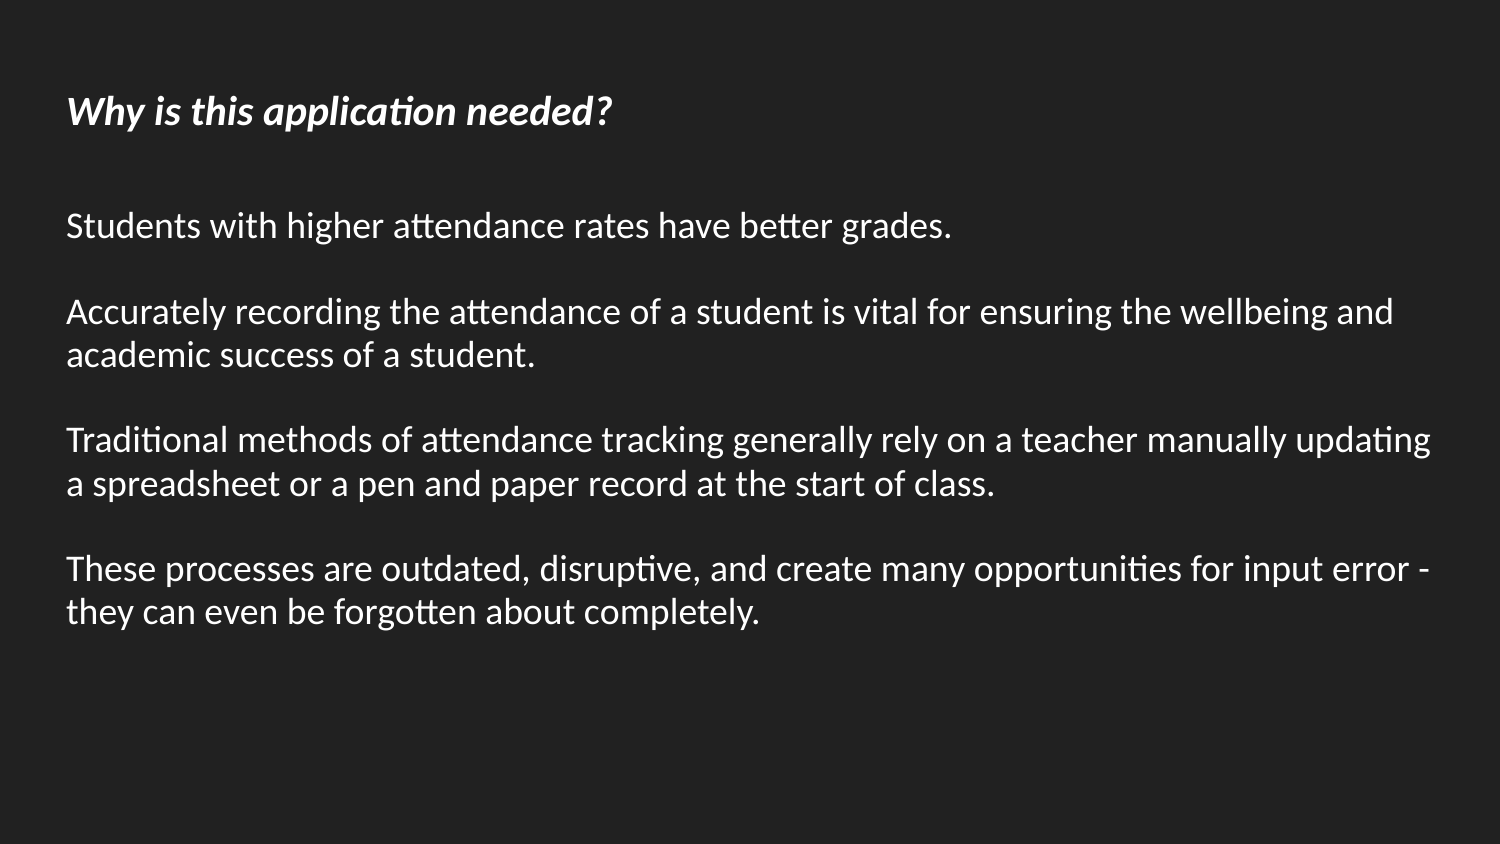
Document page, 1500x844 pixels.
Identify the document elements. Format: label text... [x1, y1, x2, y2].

title Why is this application needed? [51, 72, 1449, 167]
list Students with higher attendance rates have better grades. Accurately recording the attendance of a student is vital for ensuring the wellbeing and academic success of a student. Traditional methods of attendance tracking generally rely on a teacher manually updating a spreadsheet or a pen and paper record at the start of class. These processes are outdated, disruptive, and create many opportunities for input error - they can even be forgotten about completely. [51, 189, 1449, 750]
